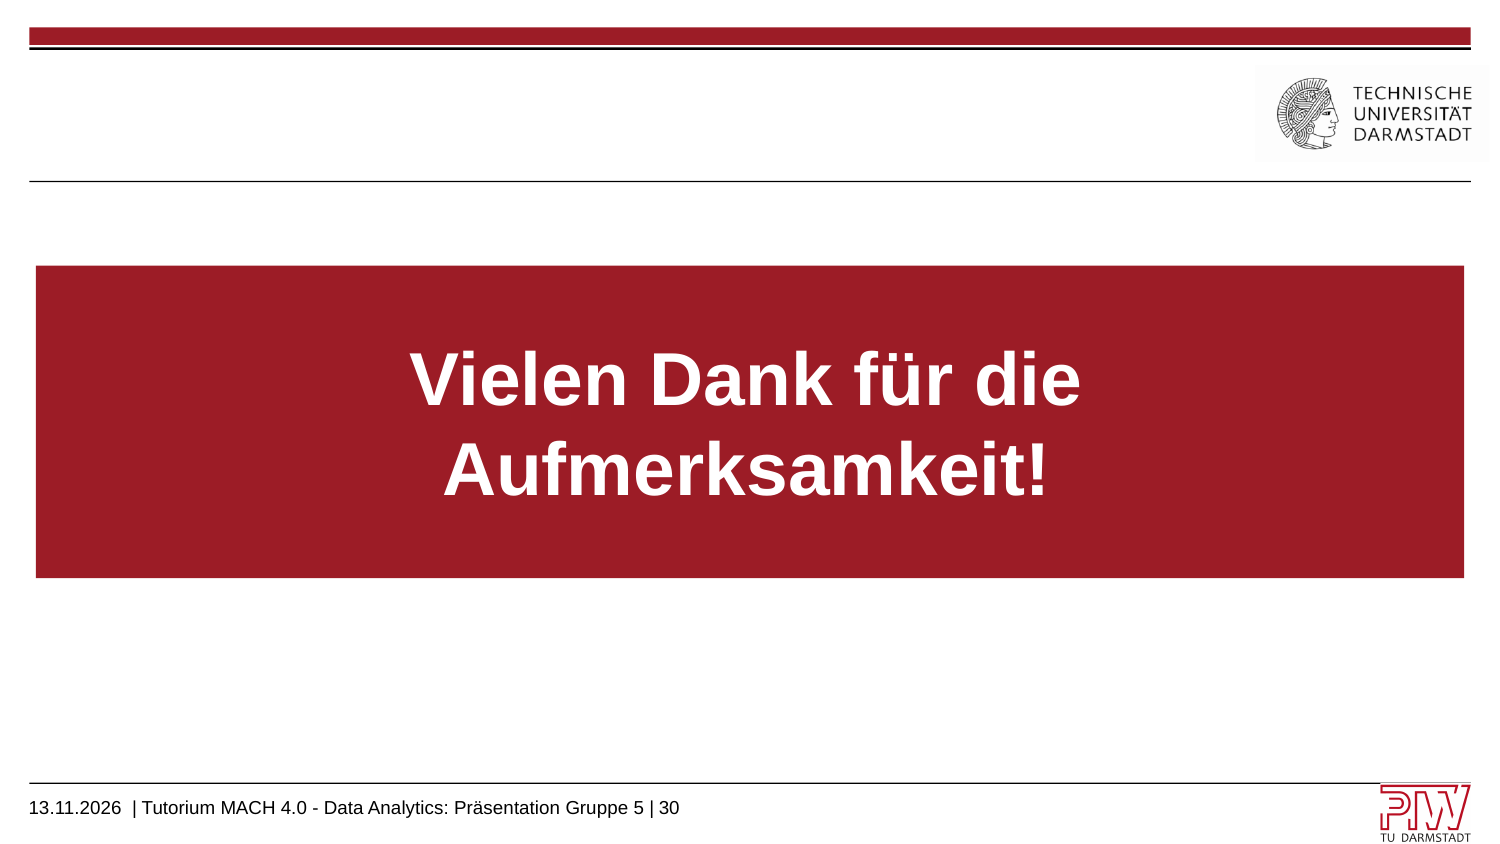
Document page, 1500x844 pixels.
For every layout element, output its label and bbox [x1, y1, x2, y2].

picture [1380, 783, 1471, 844]
text_box [35, 265, 1465, 579]
picture [1255, 65, 1490, 162]
